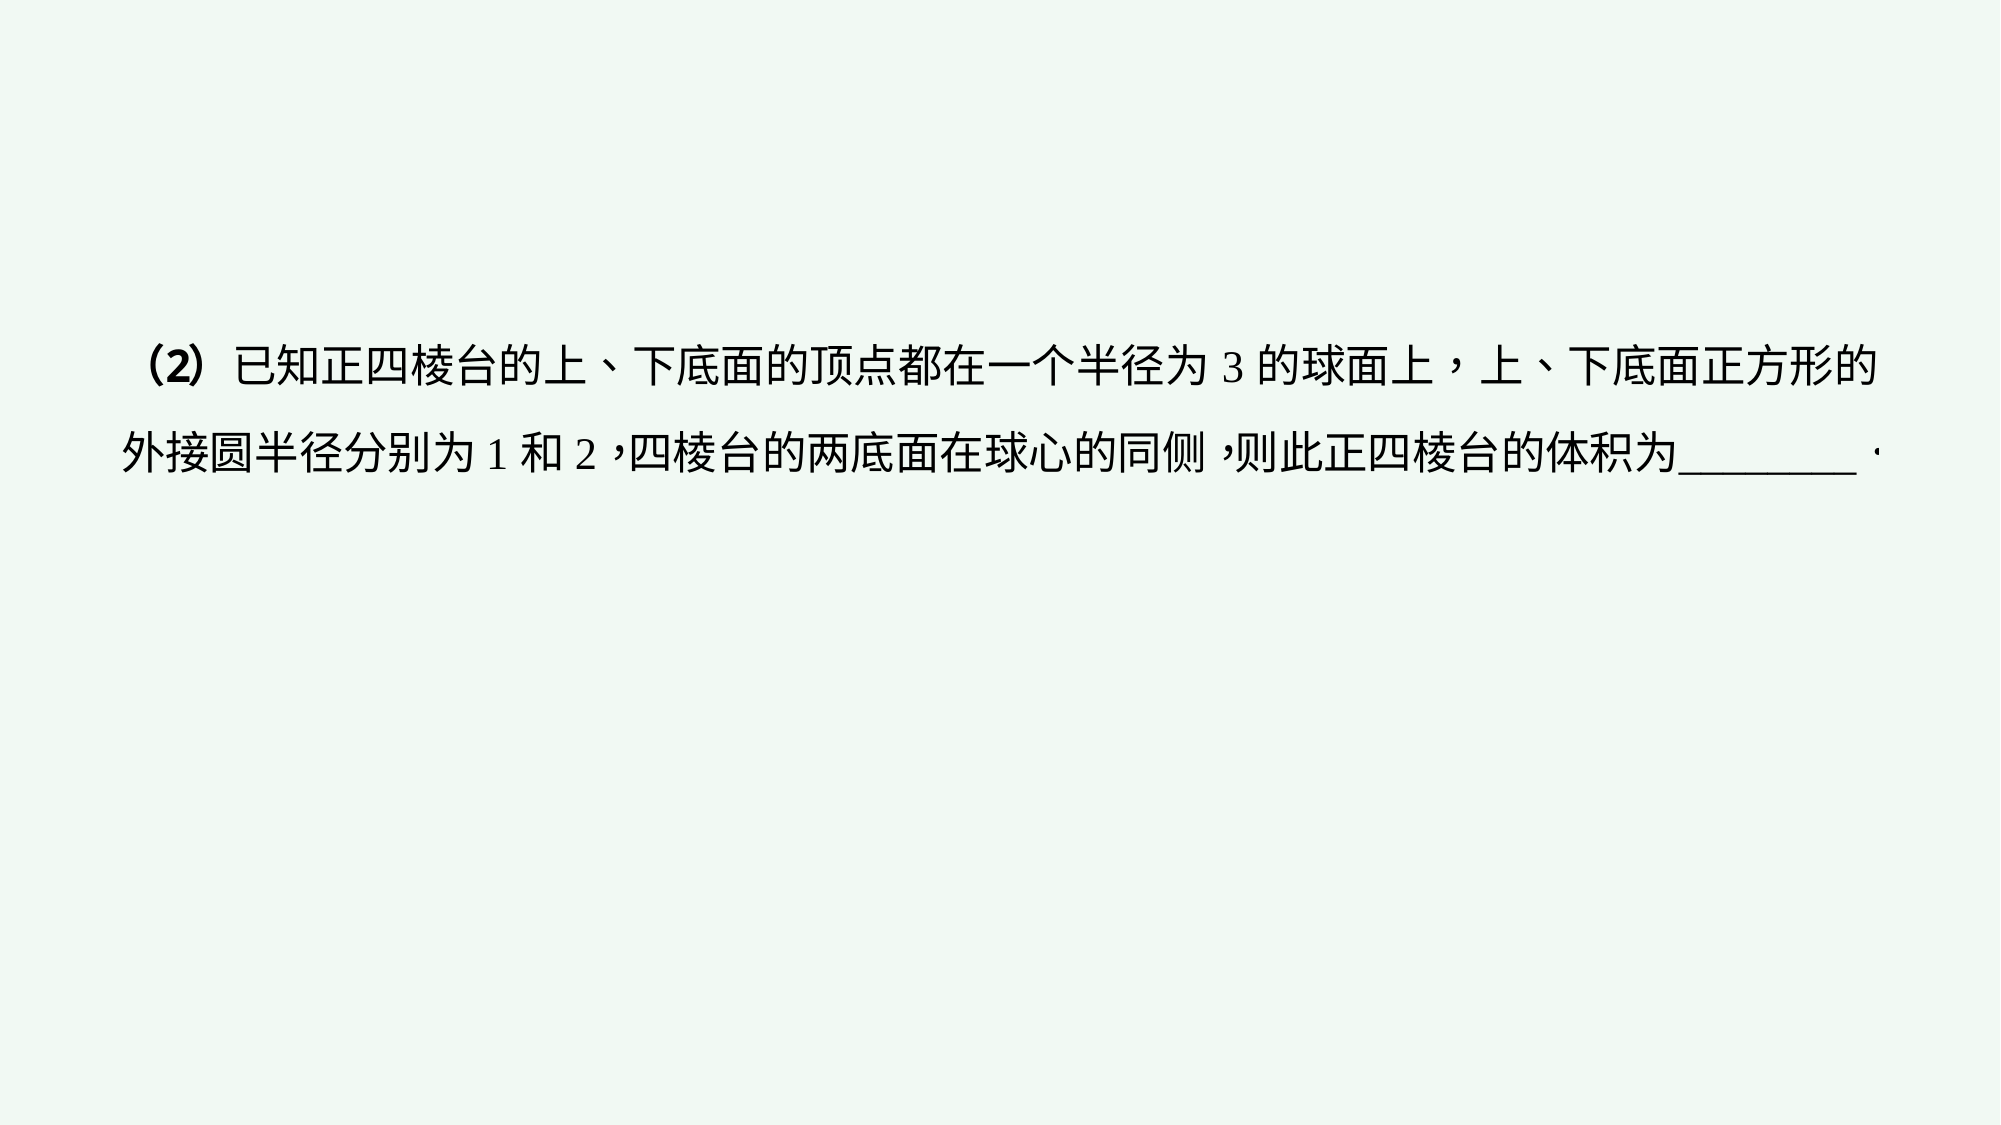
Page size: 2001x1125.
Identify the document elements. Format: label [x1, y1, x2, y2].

text_box [121, 337, 1879, 615]
